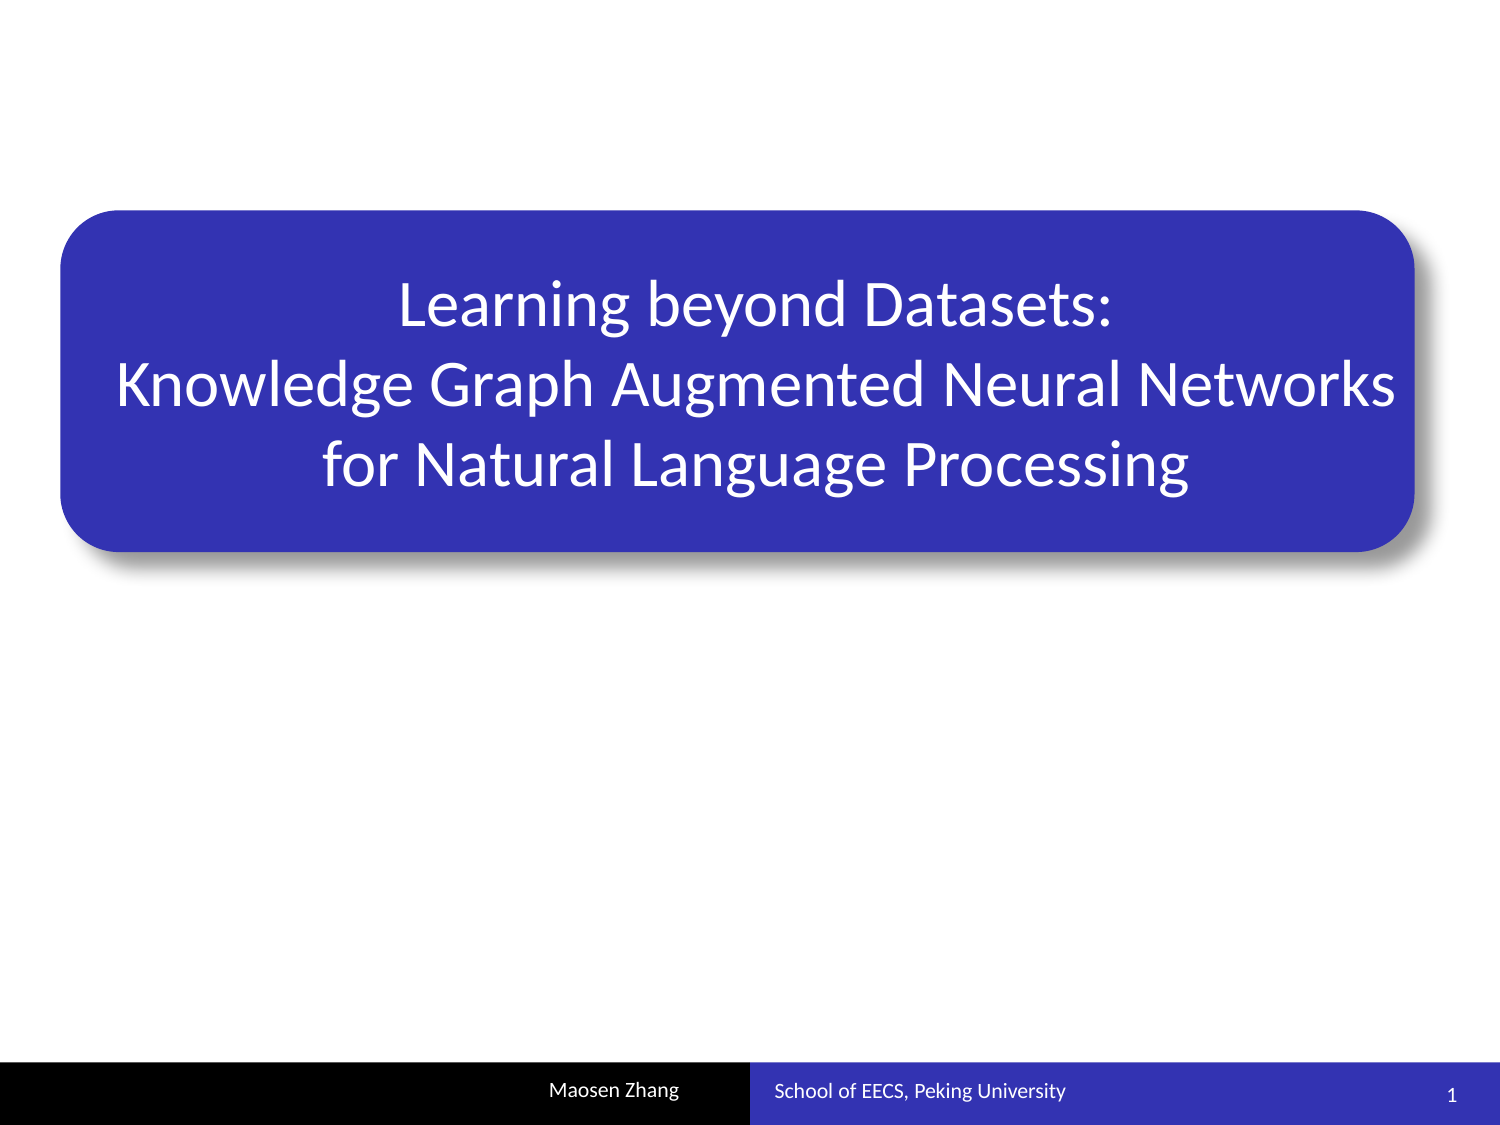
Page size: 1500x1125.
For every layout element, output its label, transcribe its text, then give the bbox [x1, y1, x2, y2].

title Learning beyond Datasets: Knowledge Graph Augmented Neural Networks for Natural Language Processing [86, 183, 1427, 576]
